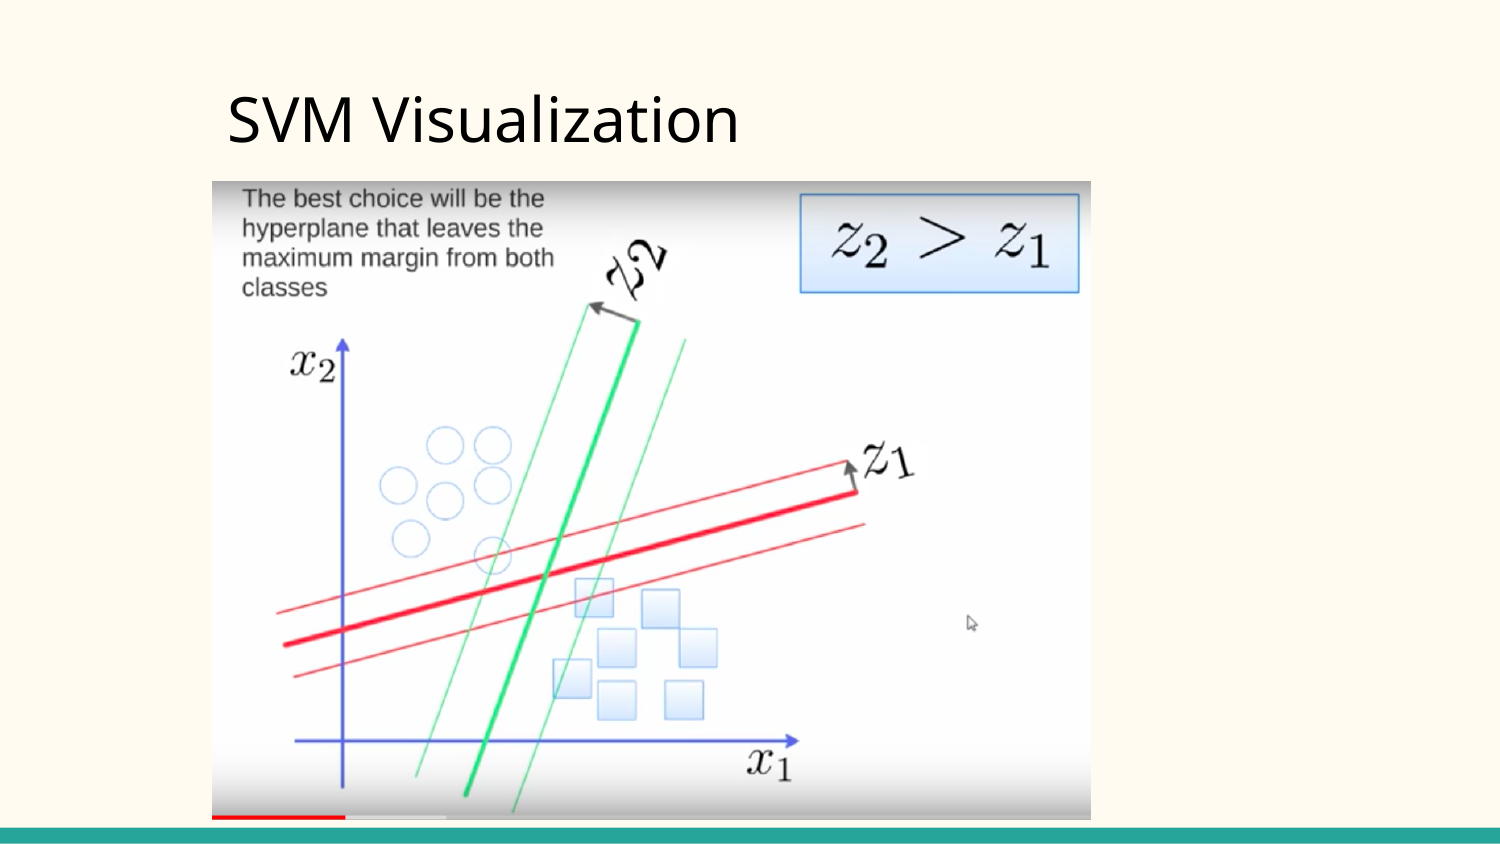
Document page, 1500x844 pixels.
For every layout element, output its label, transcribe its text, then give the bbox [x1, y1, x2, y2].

picture [212, 181, 1091, 820]
title SVM Visualization [212, 64, 1368, 215]
